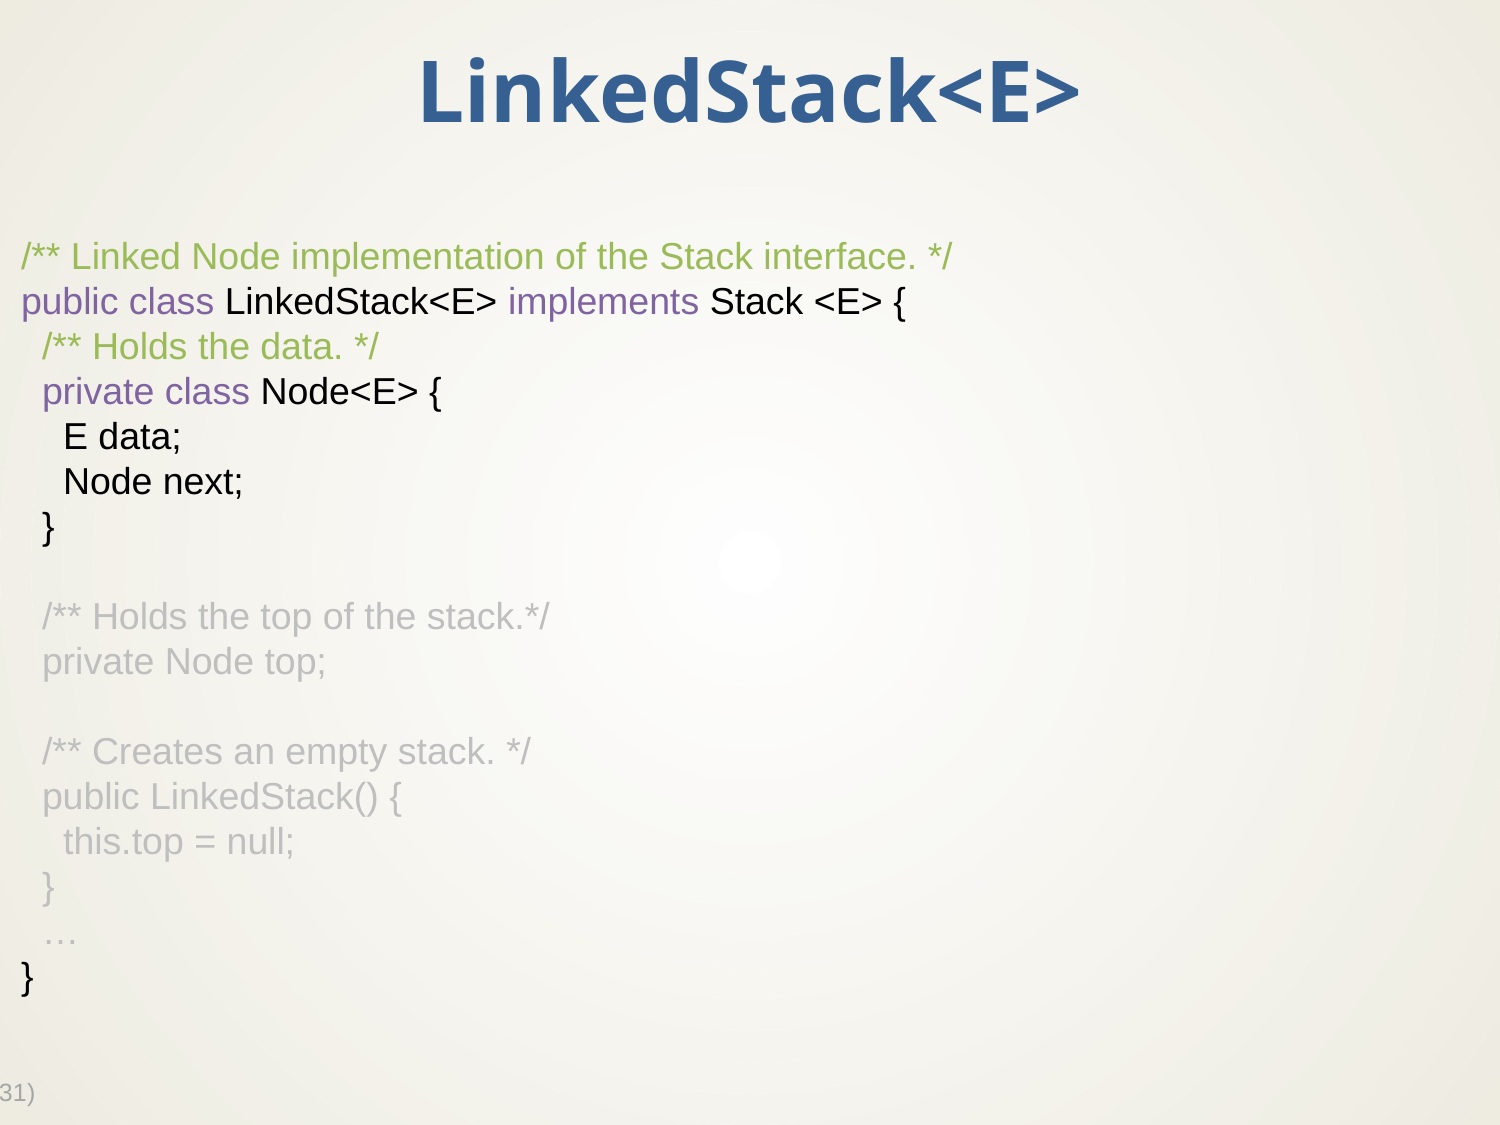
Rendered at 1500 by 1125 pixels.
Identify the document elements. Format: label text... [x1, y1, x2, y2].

title LinkedStack<E> [0, 24, 1500, 166]
text_box /** Linked Node implementation of the Stack interface. */ public class LinkedStack<E> implements Stack <E> { /** Holds the data. */ private class Node<E> { E data; Node next; } /** Holds the top of the stack.*/ private Node top; /** Creates an empty stack. */ public LinkedStack() { this.top = null; } … } [6, 224, 969, 1005]
